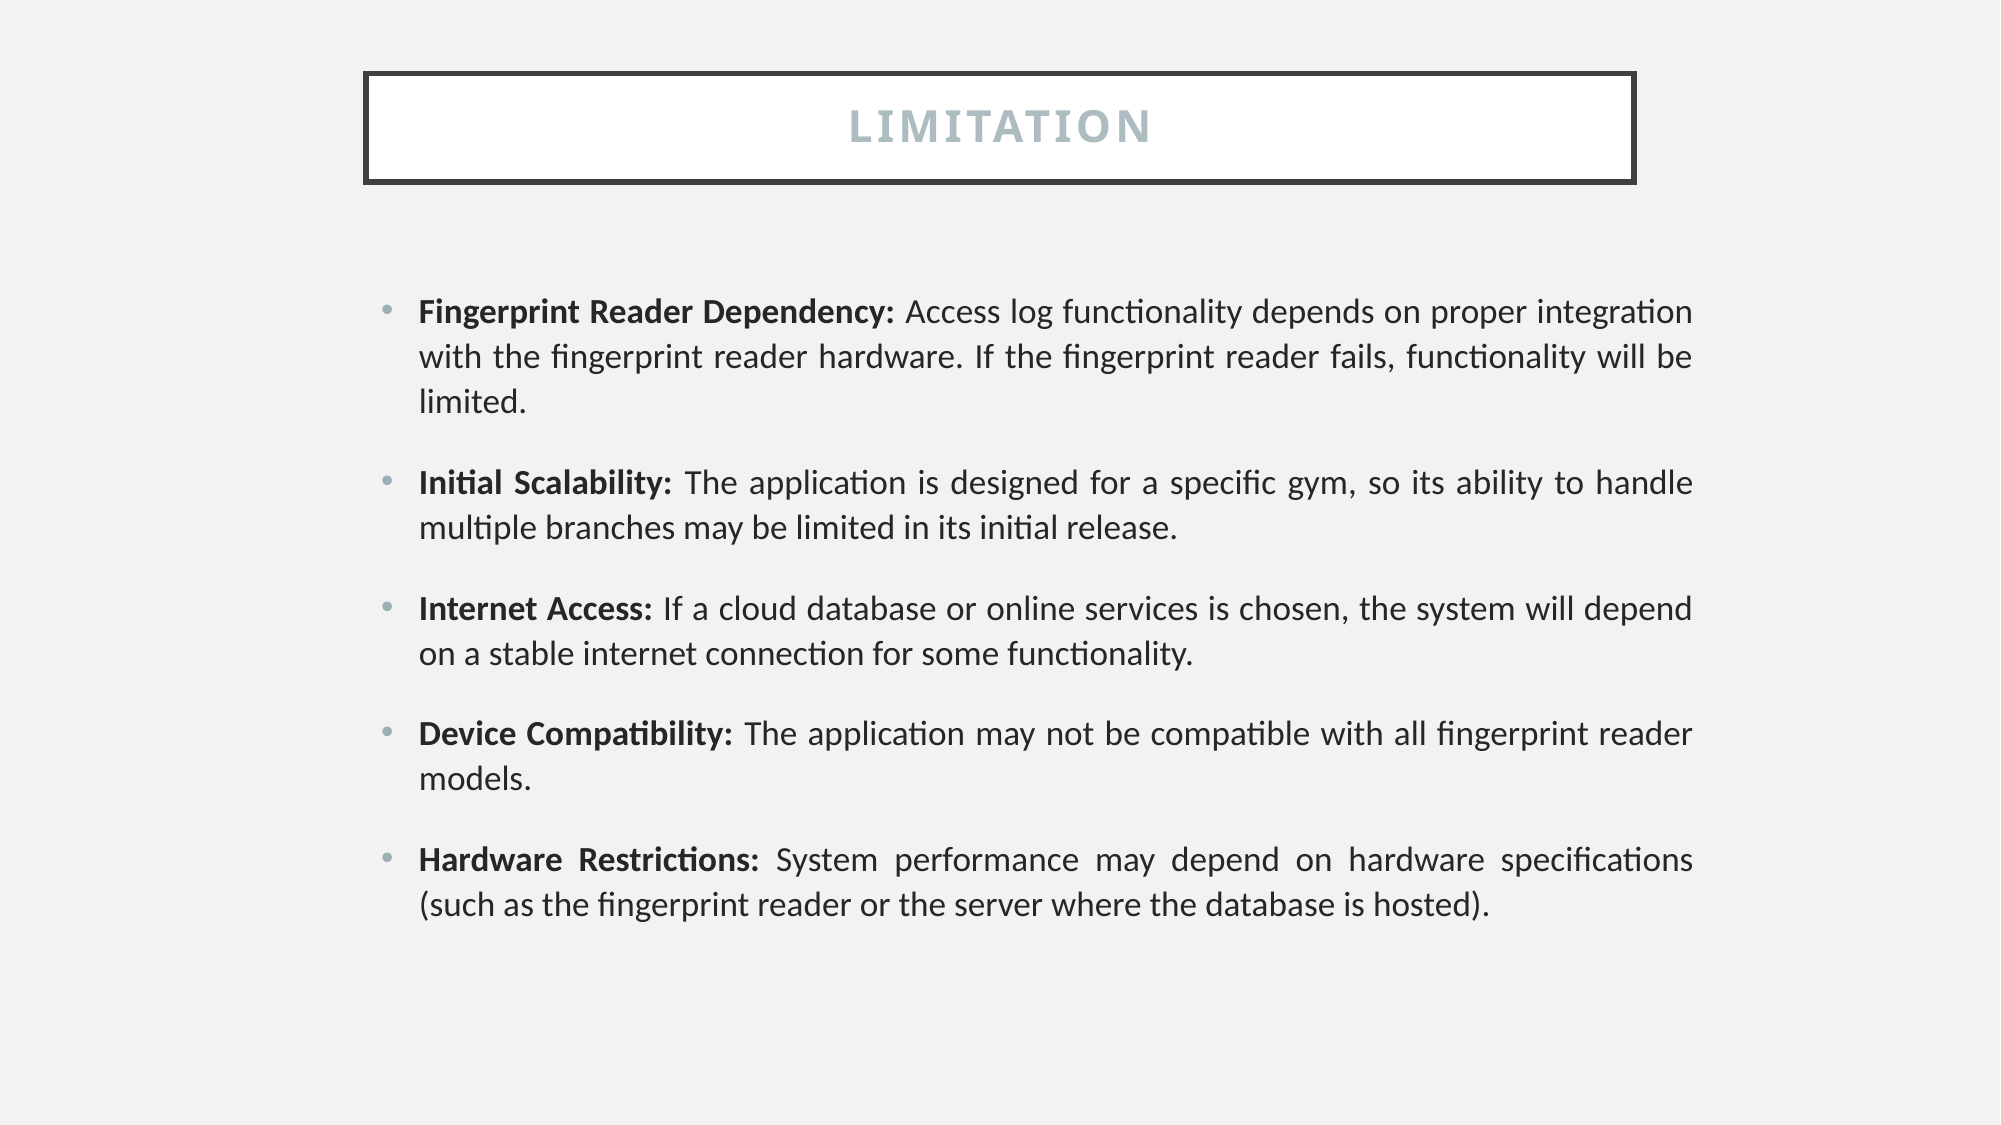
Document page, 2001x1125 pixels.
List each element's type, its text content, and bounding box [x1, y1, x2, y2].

title limitation [363, 71, 1637, 185]
list Fingerprint Reader Dependency: Access log functionality depends on proper integration with the fingerprint reader hardware. If the fingerprint reader fails, functionality will be limited. Initial Scalability: The application is designed for a specific gym, so its ability to handle multiple branches may be limited in its initial release. Internet Access: If a cloud database or online services is chosen, the system will depend on a stable internet connection for some functionality. Device Compatibility: The application may not be compatible with all fingerprint reader models. Hardware Restrictions: System performance may depend on hardware specifications (such as the fingerprint reader or the server where the database is hosted). [366, 277, 1710, 944]
